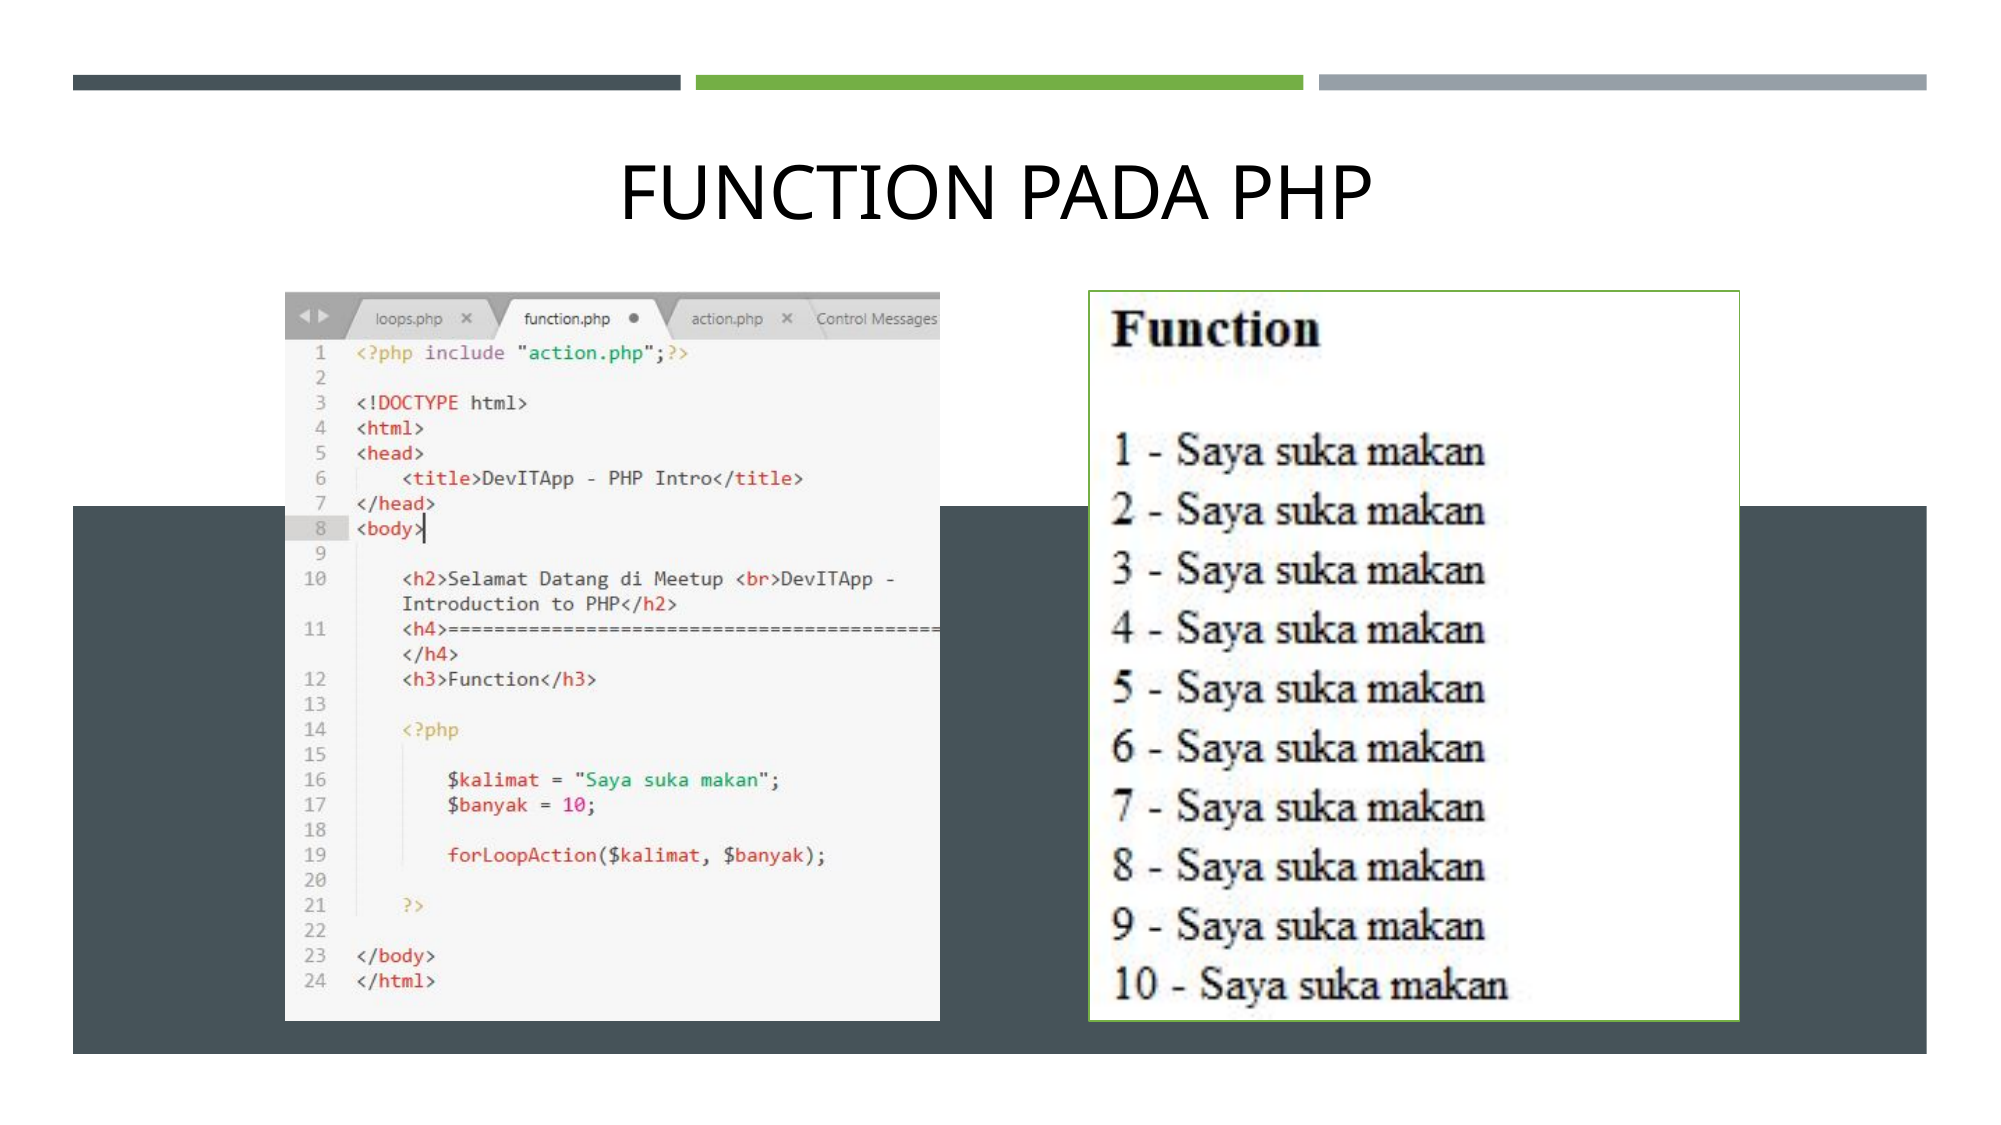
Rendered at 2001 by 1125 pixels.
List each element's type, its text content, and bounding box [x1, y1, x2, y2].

picture [1089, 291, 1739, 1021]
title FUNCTION PADA PHP [95, 0, 1899, 242]
picture [284, 291, 940, 1021]
